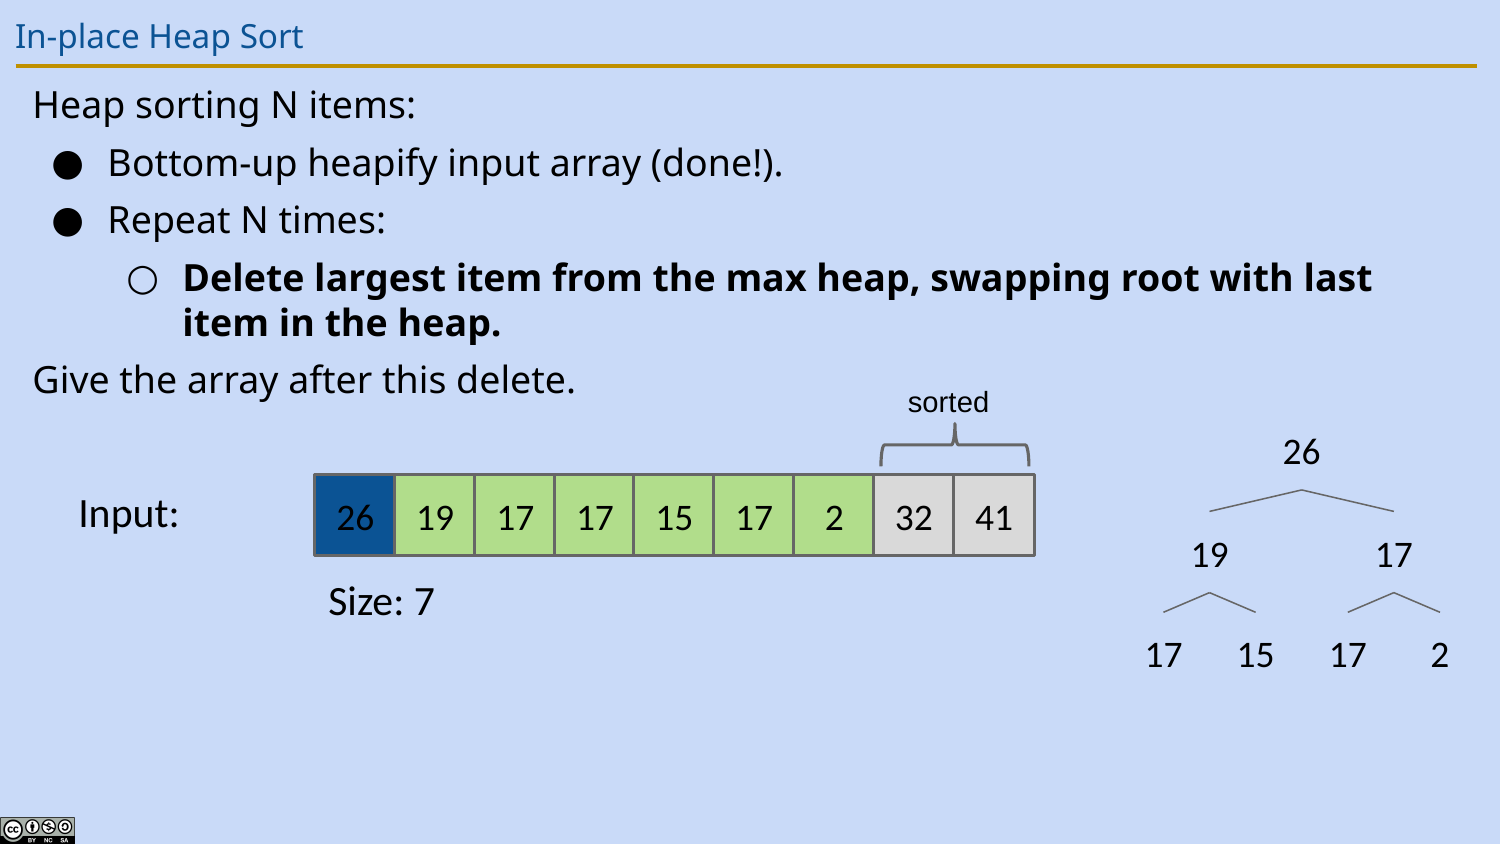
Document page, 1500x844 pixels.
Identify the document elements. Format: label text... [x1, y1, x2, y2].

text_box 2 [1399, 612, 1481, 694]
text_box Size: 7 [313, 558, 469, 640]
text_box 41 [953, 474, 1035, 556]
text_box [1163, 592, 1210, 613]
text_box 26 [1261, 408, 1343, 488]
text_box 17 [474, 474, 554, 556]
picture [0, 817, 75, 844]
text_box 19 [394, 474, 474, 556]
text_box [1347, 592, 1393, 613]
text_box 26 [314, 474, 394, 556]
text_box 17 [1307, 612, 1389, 694]
text_box sorted [892, 368, 1033, 424]
title In-place Heap Sort [0, 0, 1398, 65]
text_box 2 [793, 474, 873, 556]
text_box 15 [633, 474, 713, 556]
text_box [880, 424, 1029, 467]
text_box Input: [63, 471, 219, 553]
text_box 15 [1215, 612, 1297, 694]
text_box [1209, 489, 1301, 512]
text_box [1393, 592, 1441, 613]
text_box 17 [713, 474, 793, 556]
text_box 17 [1122, 612, 1205, 694]
list Heap sorting N items: Bottom-up heapify input array (done!). Repeat N times: Delete largest item from the max heap, swapping root with last item in the heap. Give the array after this delete. [17, 65, 1416, 627]
text_box 17 [1353, 511, 1435, 591]
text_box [1210, 592, 1256, 613]
text_box 17 [554, 474, 633, 556]
text_box 19 [1168, 511, 1251, 591]
text_box 32 [873, 474, 953, 556]
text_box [1301, 489, 1395, 512]
